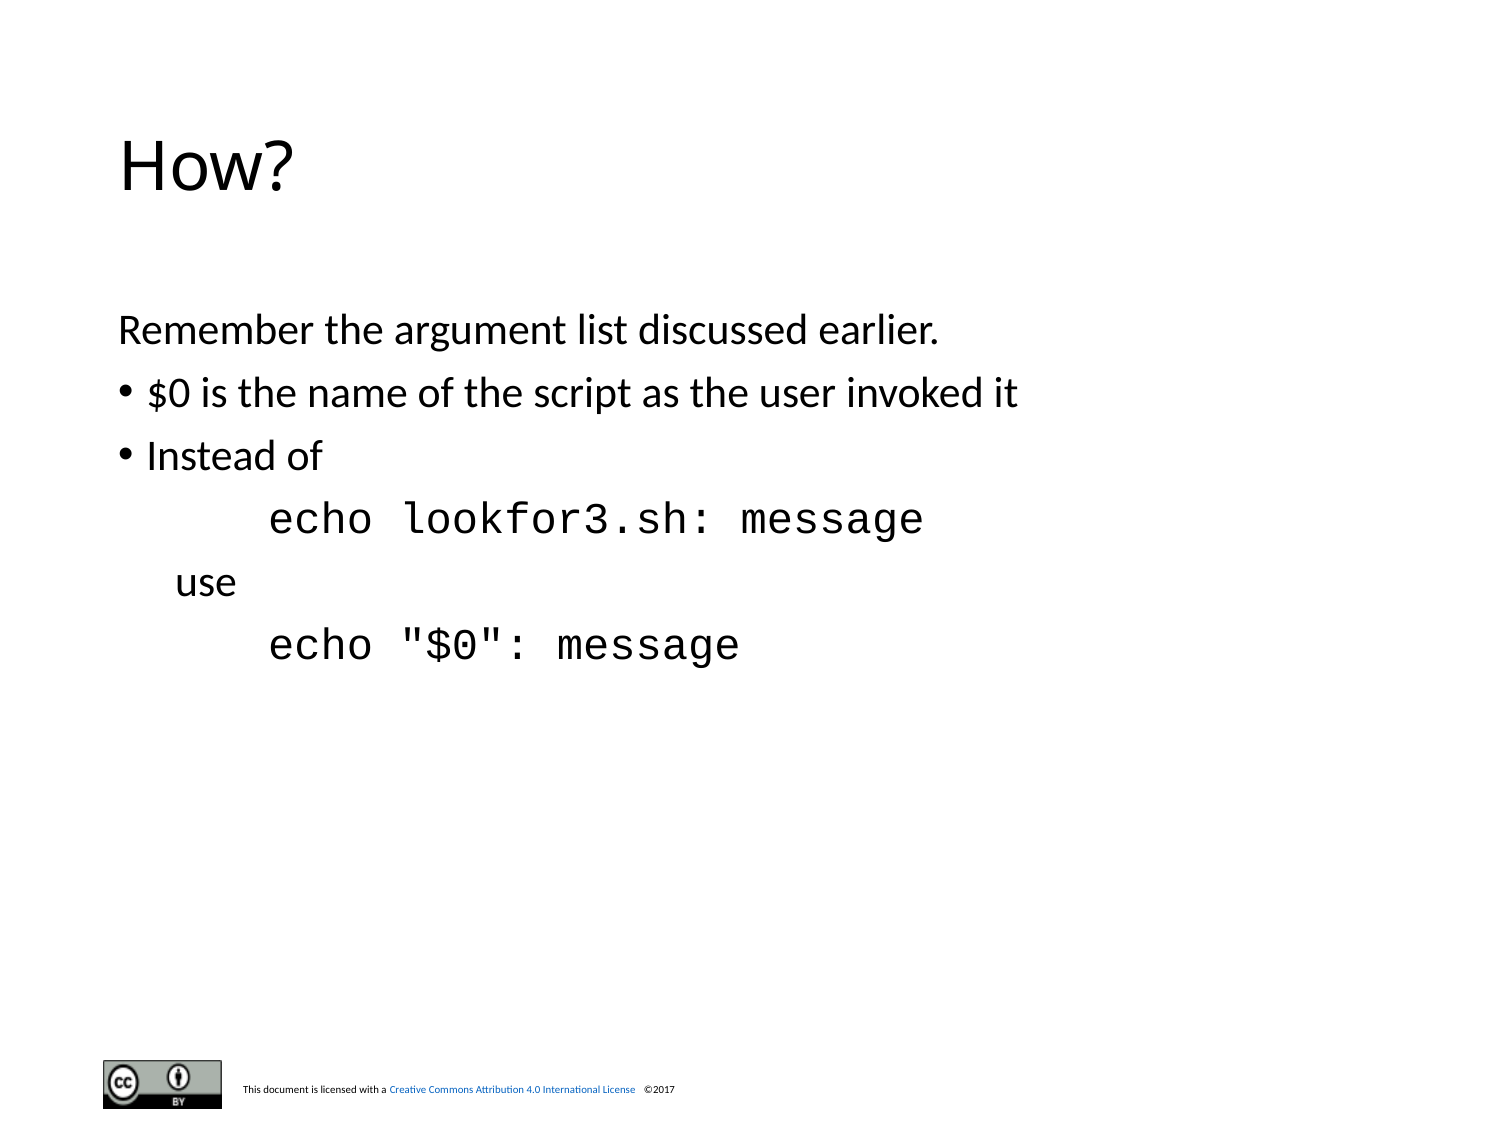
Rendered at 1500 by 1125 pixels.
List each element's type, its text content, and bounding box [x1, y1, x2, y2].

picture [103, 1060, 222, 1109]
title How? [103, 59, 1397, 278]
list Remember the argument list discussed earlier. $0 is the name of the script as the user invoked it Instead of echo lookfor3.sh: message use echo "$0": message [103, 299, 1397, 1014]
